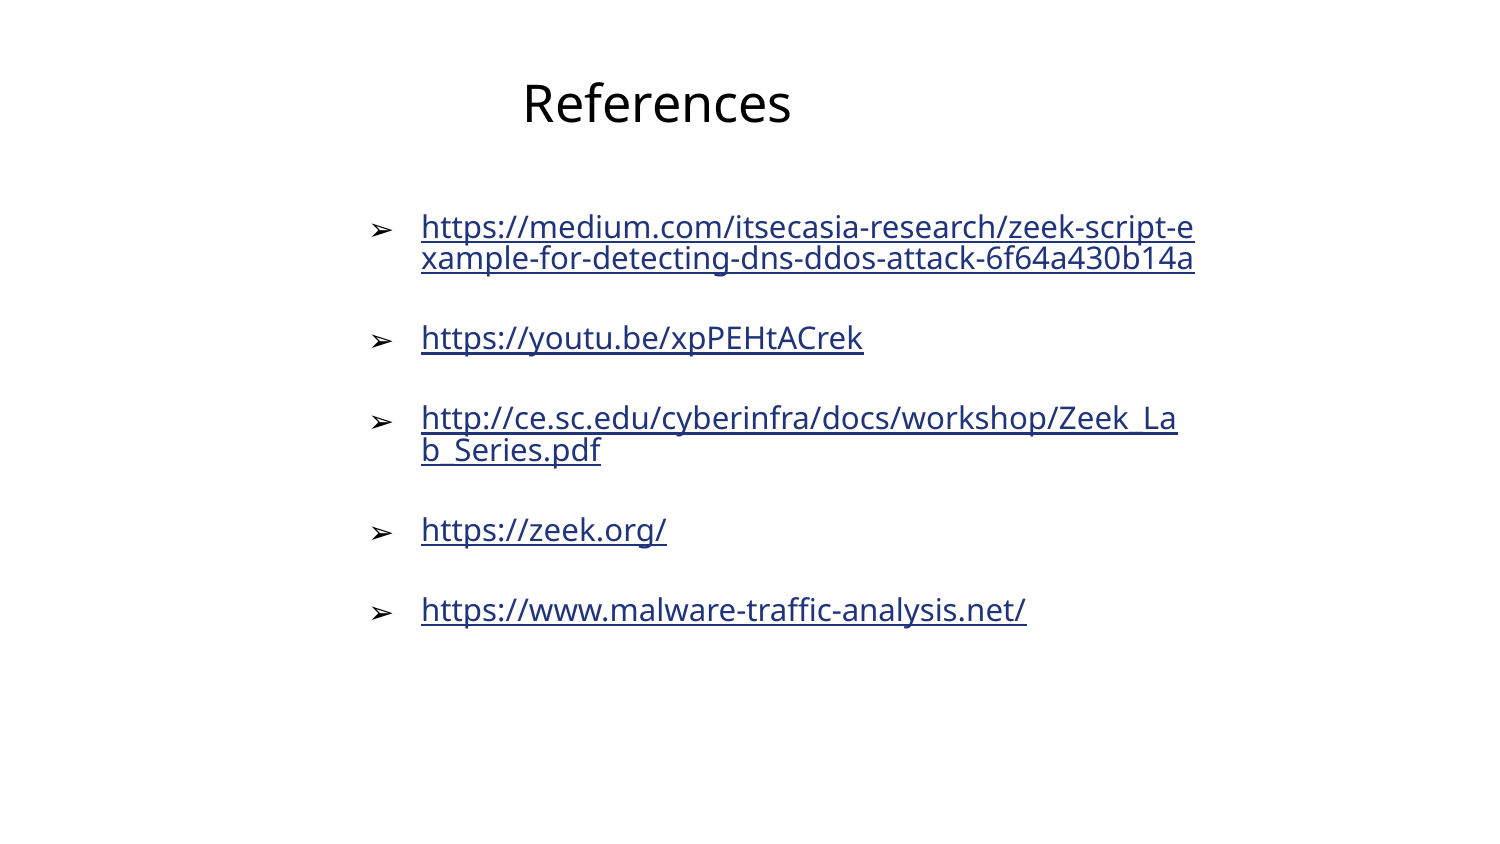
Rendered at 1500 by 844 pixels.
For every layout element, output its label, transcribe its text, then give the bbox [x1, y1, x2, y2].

text_box https://medium.com/itsecasia-research/zeek-script-example-for-detecting-dns-ddos-attack-6f64a430b14a https://youtu.be/xpPEHtACrek http://ce.sc.edu/cyberinfra/docs/workshop/Zeek_Lab_Series.pdf https://zeek.org/ https://www.malware-traffic-analysis.net/ [331, 191, 1211, 621]
title References [190, 59, 1125, 144]
text_box [309, 190, 1092, 257]
